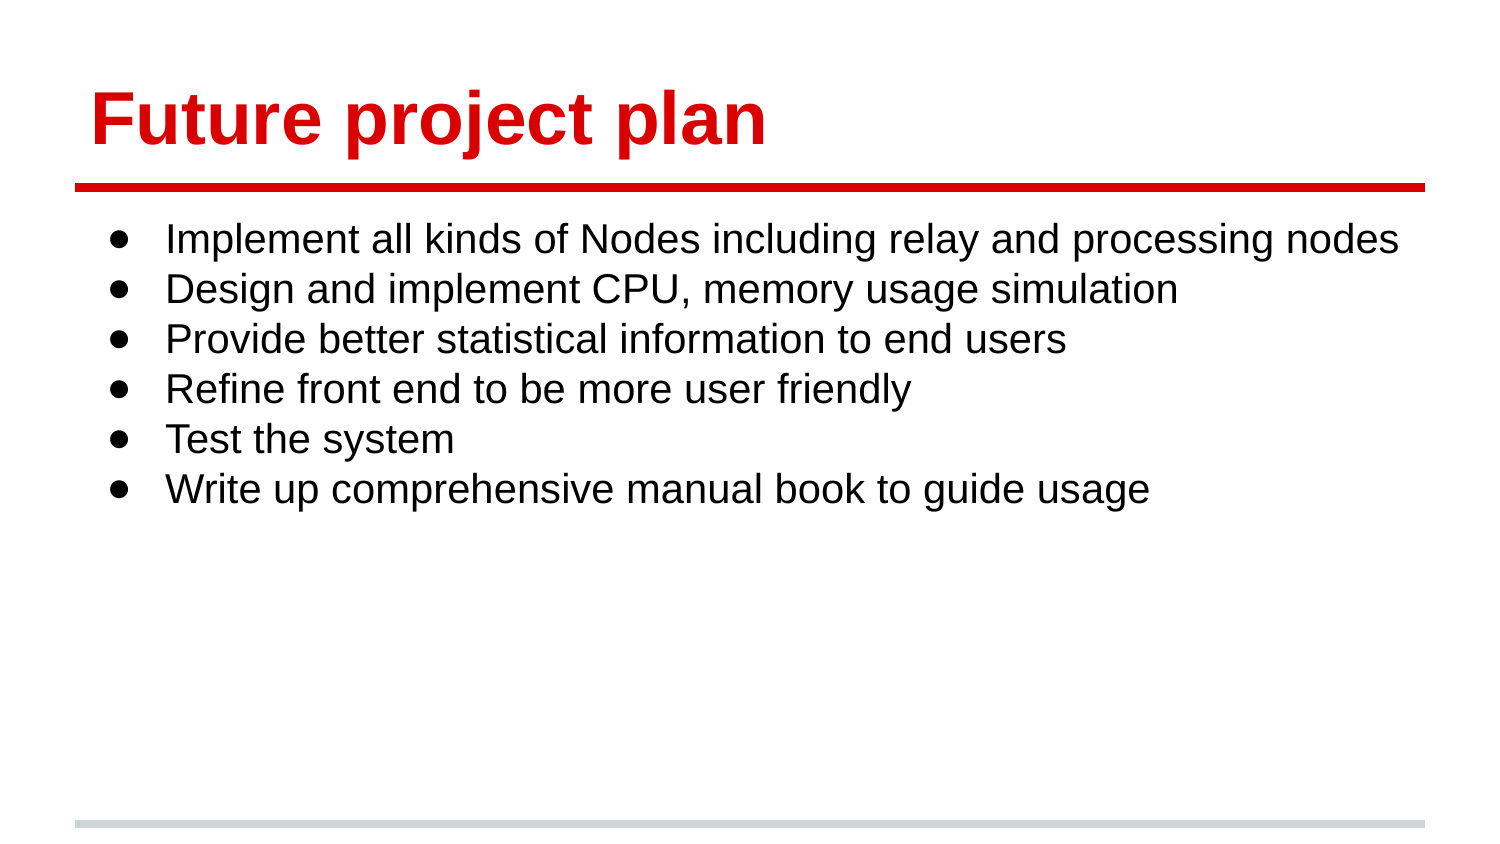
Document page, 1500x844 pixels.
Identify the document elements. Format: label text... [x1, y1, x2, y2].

list Implement all kinds of Nodes including relay and processing nodes Design and implement CPU, memory usage simulation Provide better statistical information to end users Refine front end to be more user friendly Test the system Write up comprehensive manual book to guide usage [75, 196, 1425, 808]
title Future project plan [75, 33, 1425, 175]
